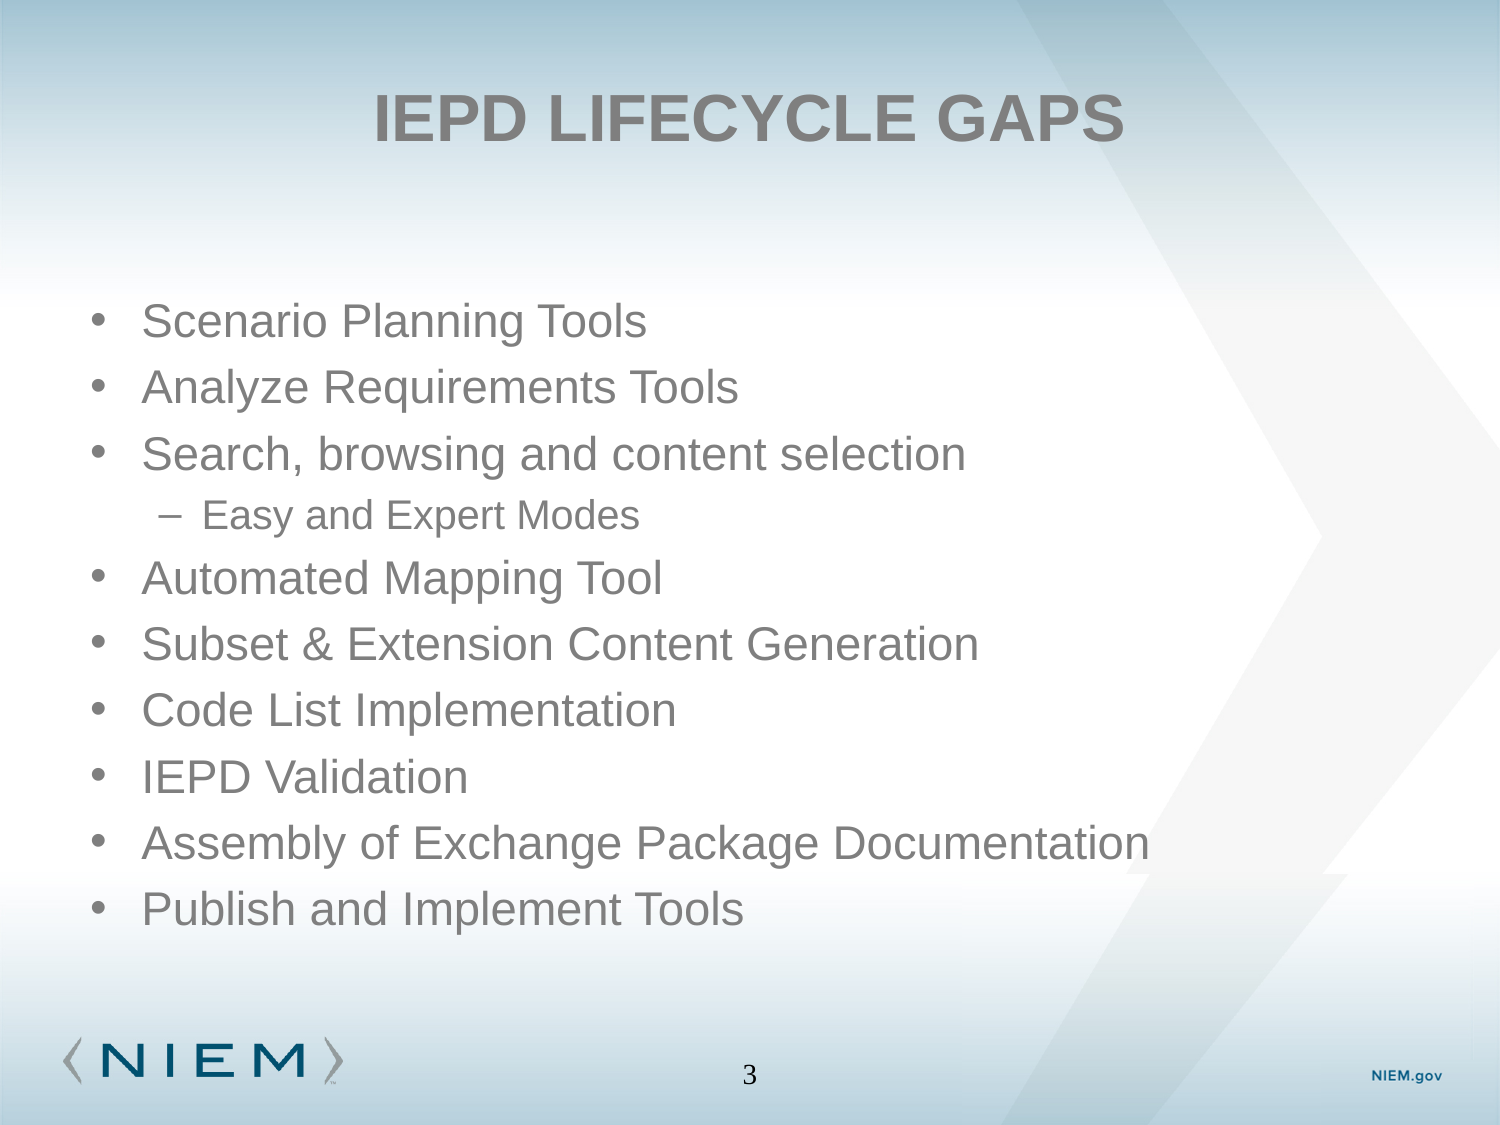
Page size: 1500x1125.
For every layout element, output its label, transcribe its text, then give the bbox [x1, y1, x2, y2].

footer 3 [512, 1042, 988, 1103]
list Scenario Planning Tools Analyze Requirements Tools Search, browsing and content selection Easy and Expert Modes Automated Mapping Tool Subset & Extension Content Generation Code List Implementation IEPD Validation Assembly of Exchange Package Documentation Publish and Implement Tools [75, 216, 1425, 946]
picture [0, 0, 1500, 1125]
title IEPD LIFECYCLE GAPS [75, 82, 1425, 216]
